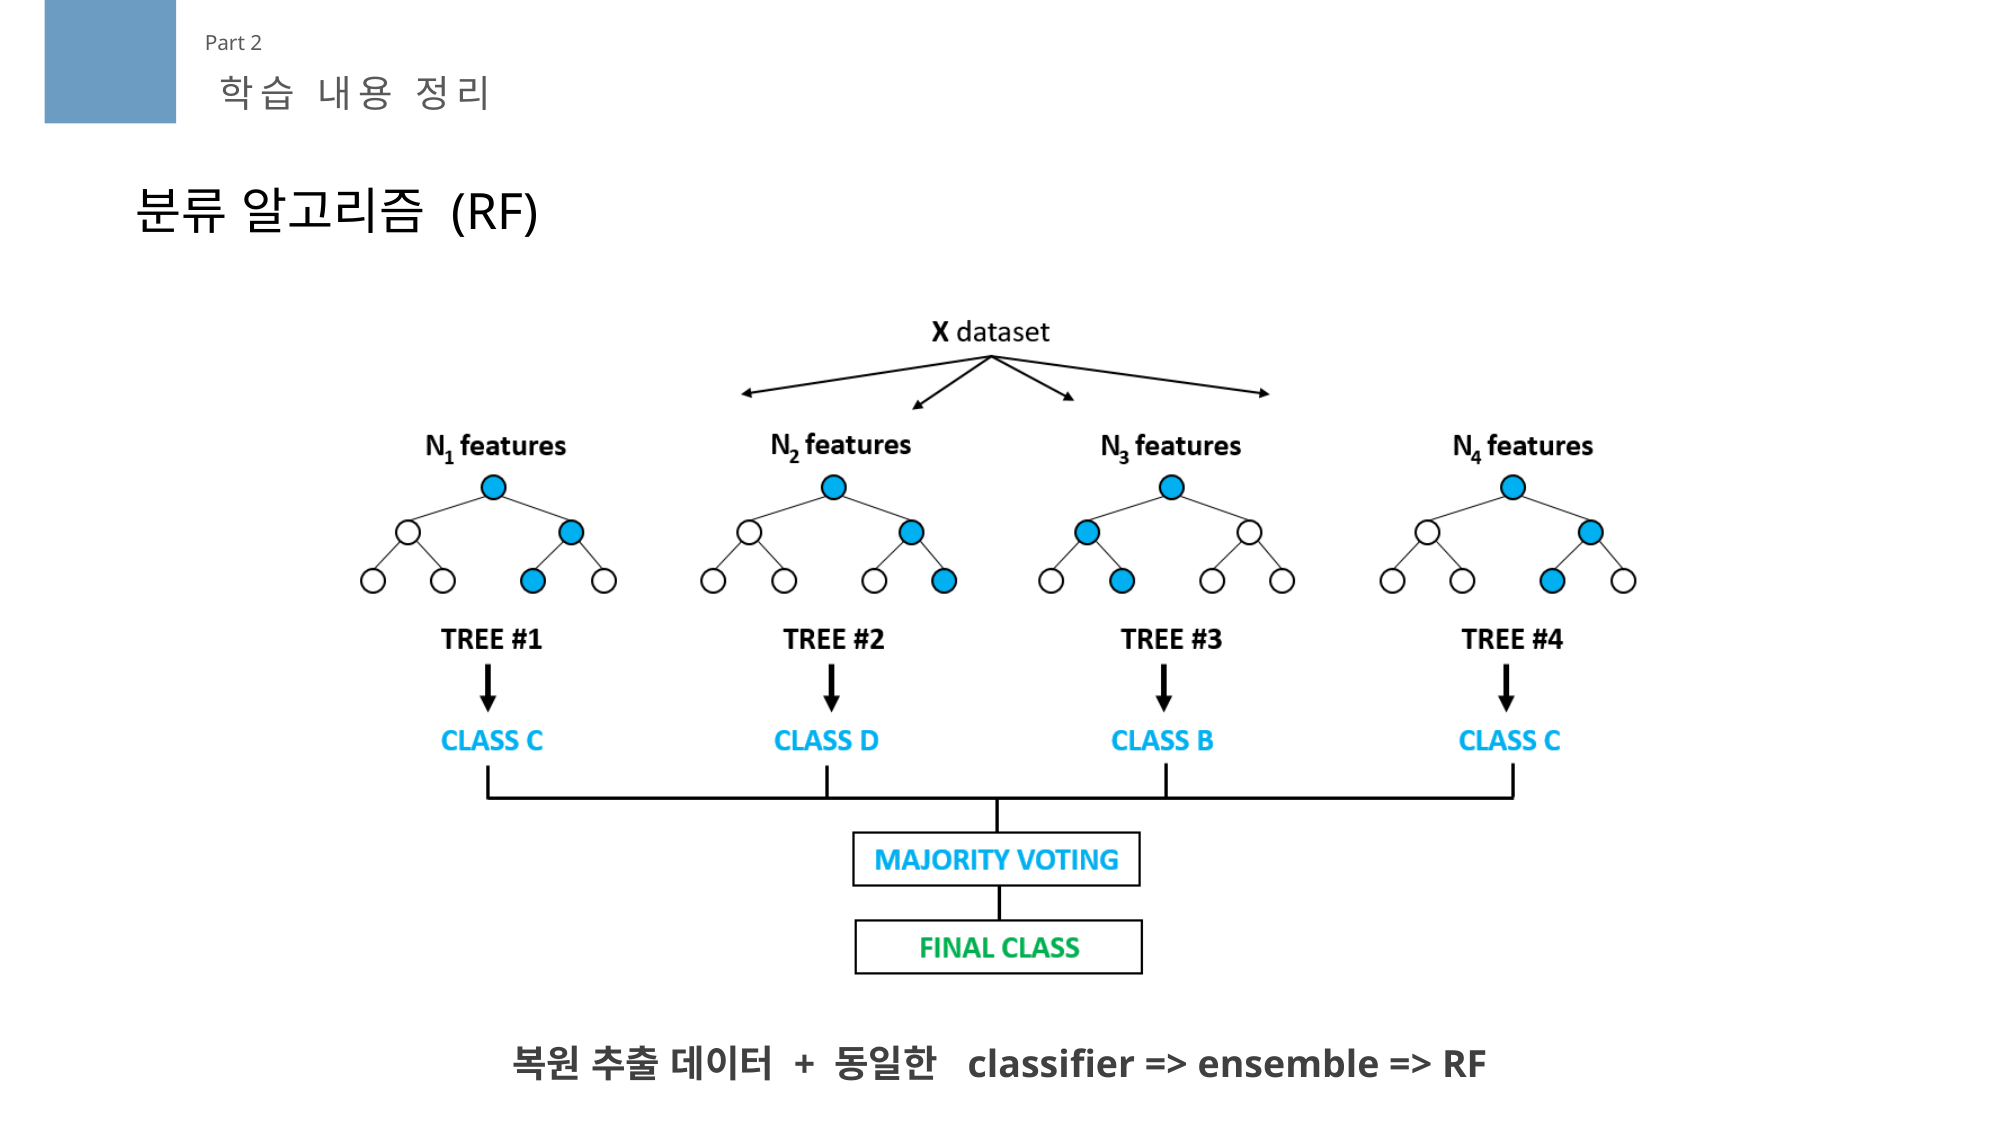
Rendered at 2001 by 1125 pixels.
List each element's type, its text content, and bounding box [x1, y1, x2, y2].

text_box [44, 0, 177, 124]
text_box 학습 내용 정리 [204, 62, 507, 123]
text_box Part 2 [189, 22, 277, 63]
text_box 복원 추출 데이터 + 동일한 classifier => ensemble => RF [497, 1032, 1503, 1093]
picture [341, 266, 1659, 1014]
text_box 분류 알고리즘 (RF) [120, 171, 554, 247]
